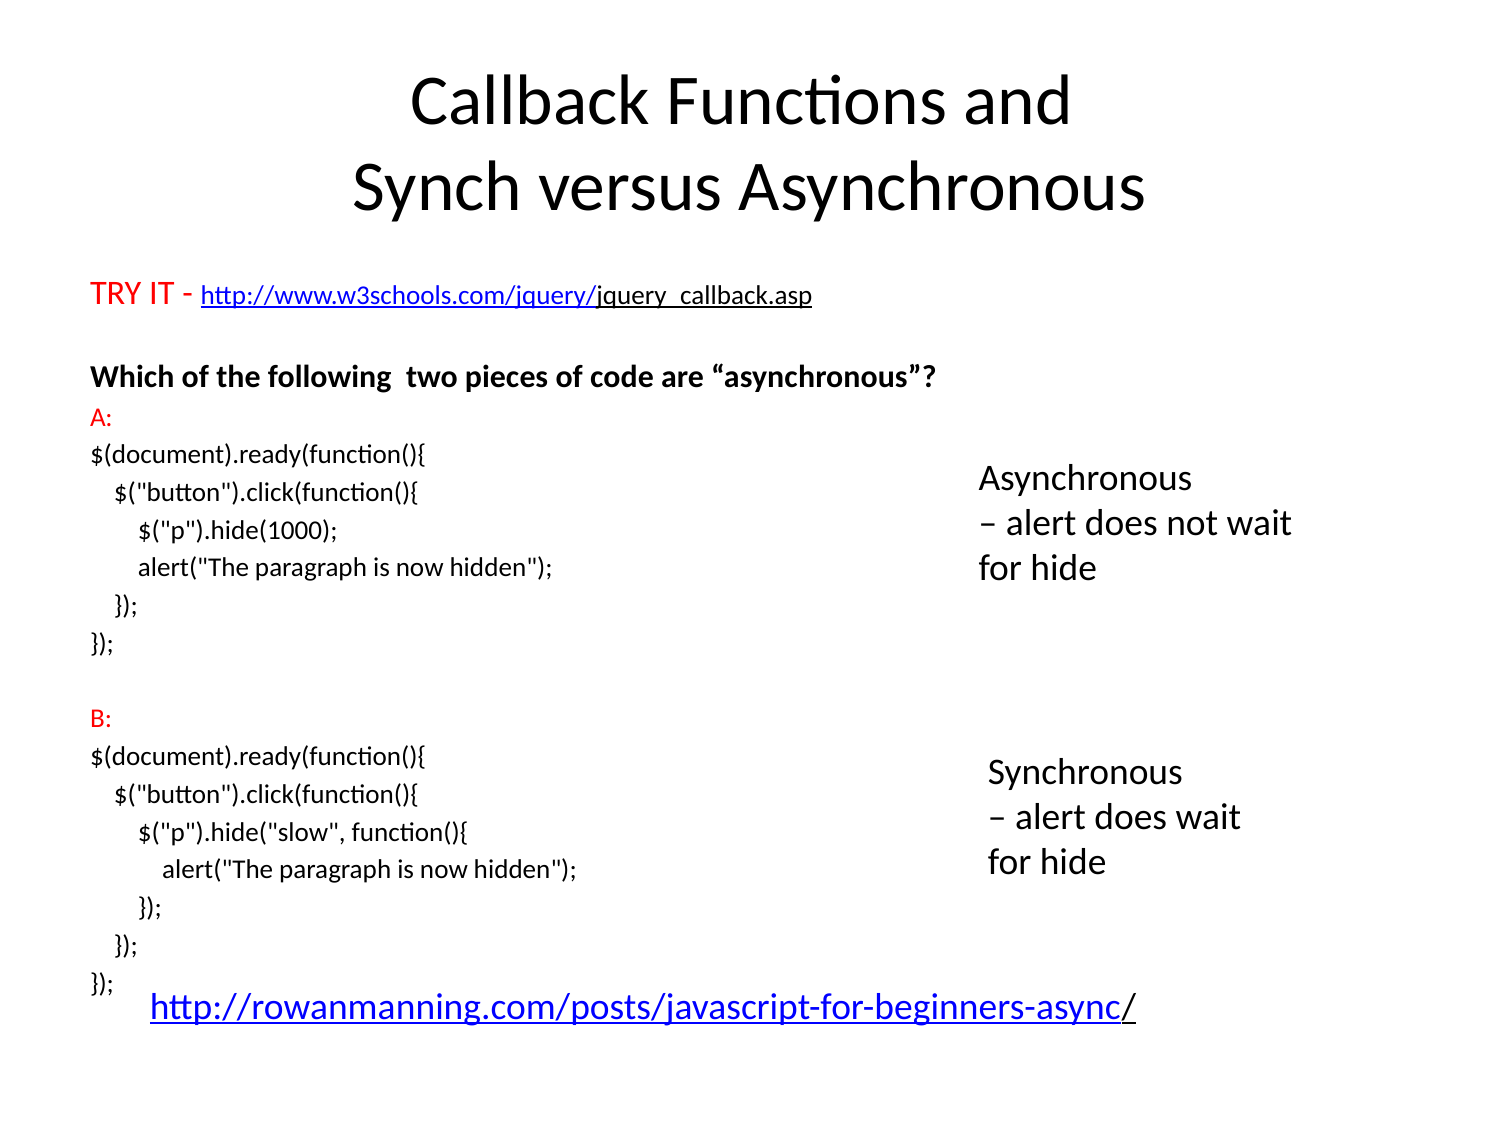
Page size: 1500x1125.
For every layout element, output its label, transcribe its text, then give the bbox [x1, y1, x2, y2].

text_box Synchronous – alert does wait for hide [973, 739, 1265, 889]
text_box http://rowanmanning.com/posts/javascript-for-beginners-async/ [135, 974, 1160, 1035]
title Callback Functions and Synch versus Asynchronous [75, 45, 1425, 233]
list TRY IT - http://www.w3schools.com/jquery/jquery_callback.asp Which of the following two pieces of code are “asynchronous”? A: $(document).ready(function(){ $("button").click(function(){ $("p").hide(1000); alert("The paragraph is now hidden"); }); }); B: $(document).ready(function(){ $("button").click(function(){ $("p").hide("slow", function(){ alert("The paragraph is now hidden"); }); }); }); [75, 262, 1075, 1005]
text_box Asynchronous – alert does not wait for hide [963, 445, 1316, 596]
